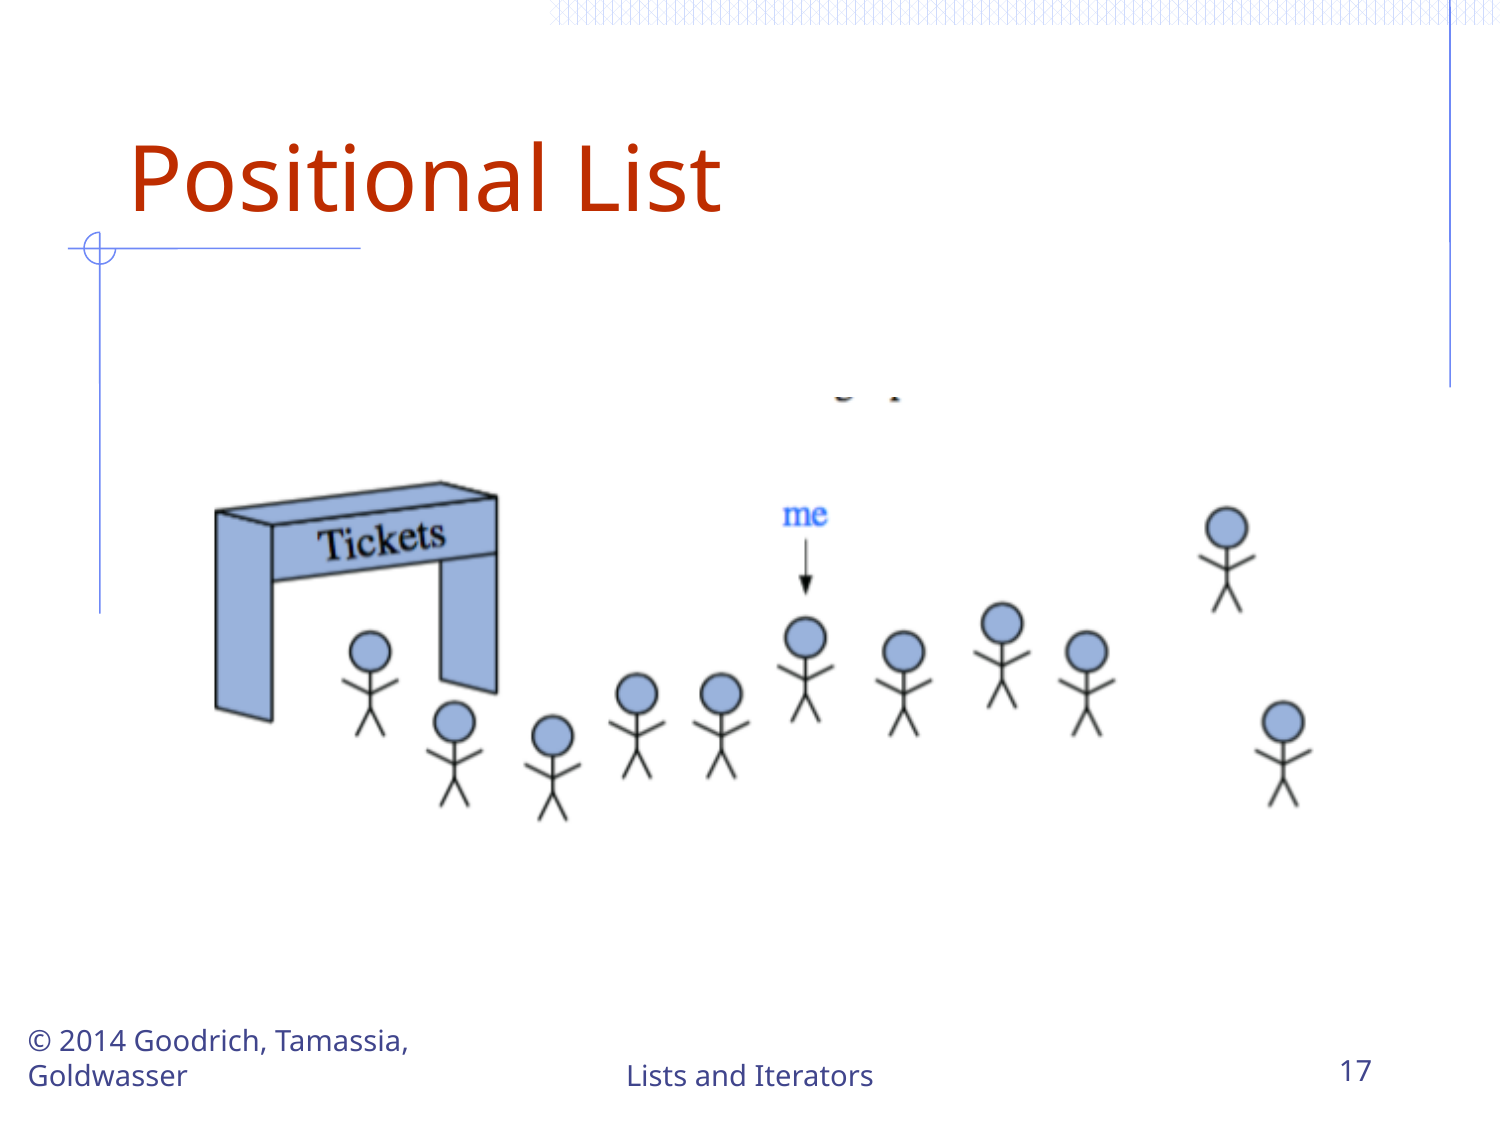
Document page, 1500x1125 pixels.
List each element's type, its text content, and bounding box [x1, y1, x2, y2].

title Positional List [112, 50, 1413, 238]
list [112, 262, 1413, 988]
slide_number © 2014 Goodrich, Tamassia, Goldwasser [12, 1024, 512, 1101]
footer Lists and Iterators [512, 1024, 988, 1101]
slide_number 17 [1074, 1024, 1388, 1101]
